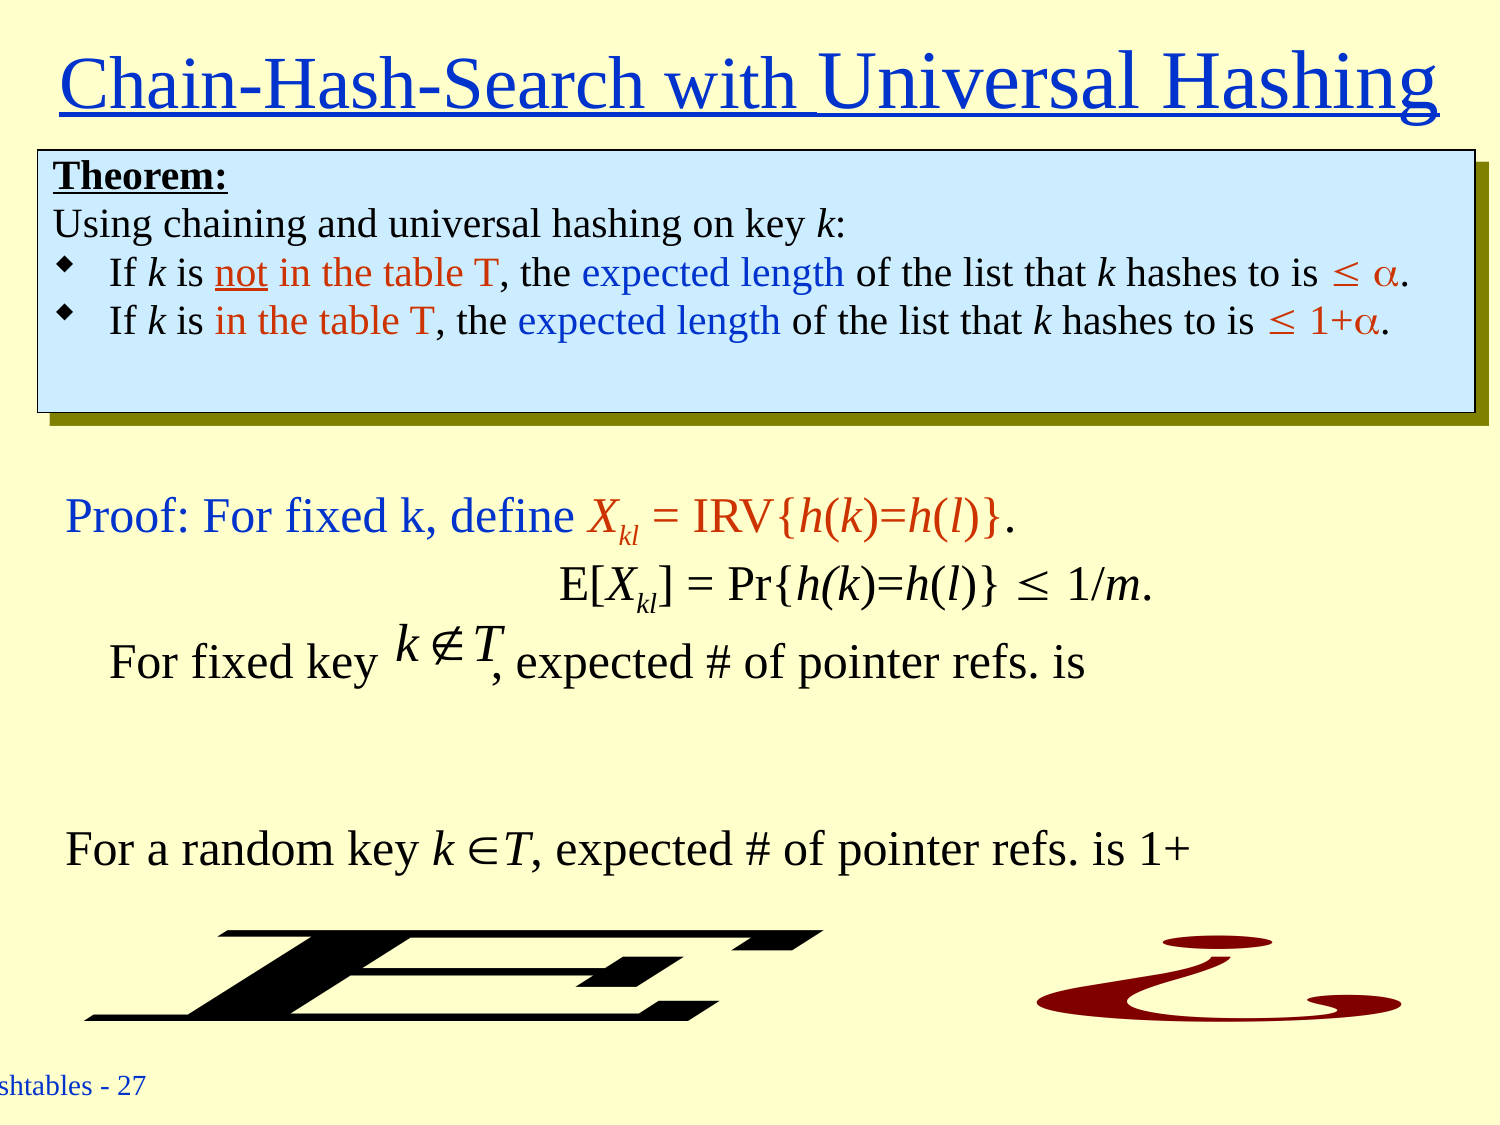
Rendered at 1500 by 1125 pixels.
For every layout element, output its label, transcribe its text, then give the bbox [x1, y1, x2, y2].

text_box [387, 612, 518, 676]
title Chain-Hash-Search with Universal Hashing [0, 0, 1500, 151]
list Theorem: Using chaining and universal hashing on key k: If k is not in the table T, the expected length of the list that k hashes to is  . If k is in the table T, the expected length of the list that k hashes to is  1+. [37, 149, 1476, 413]
